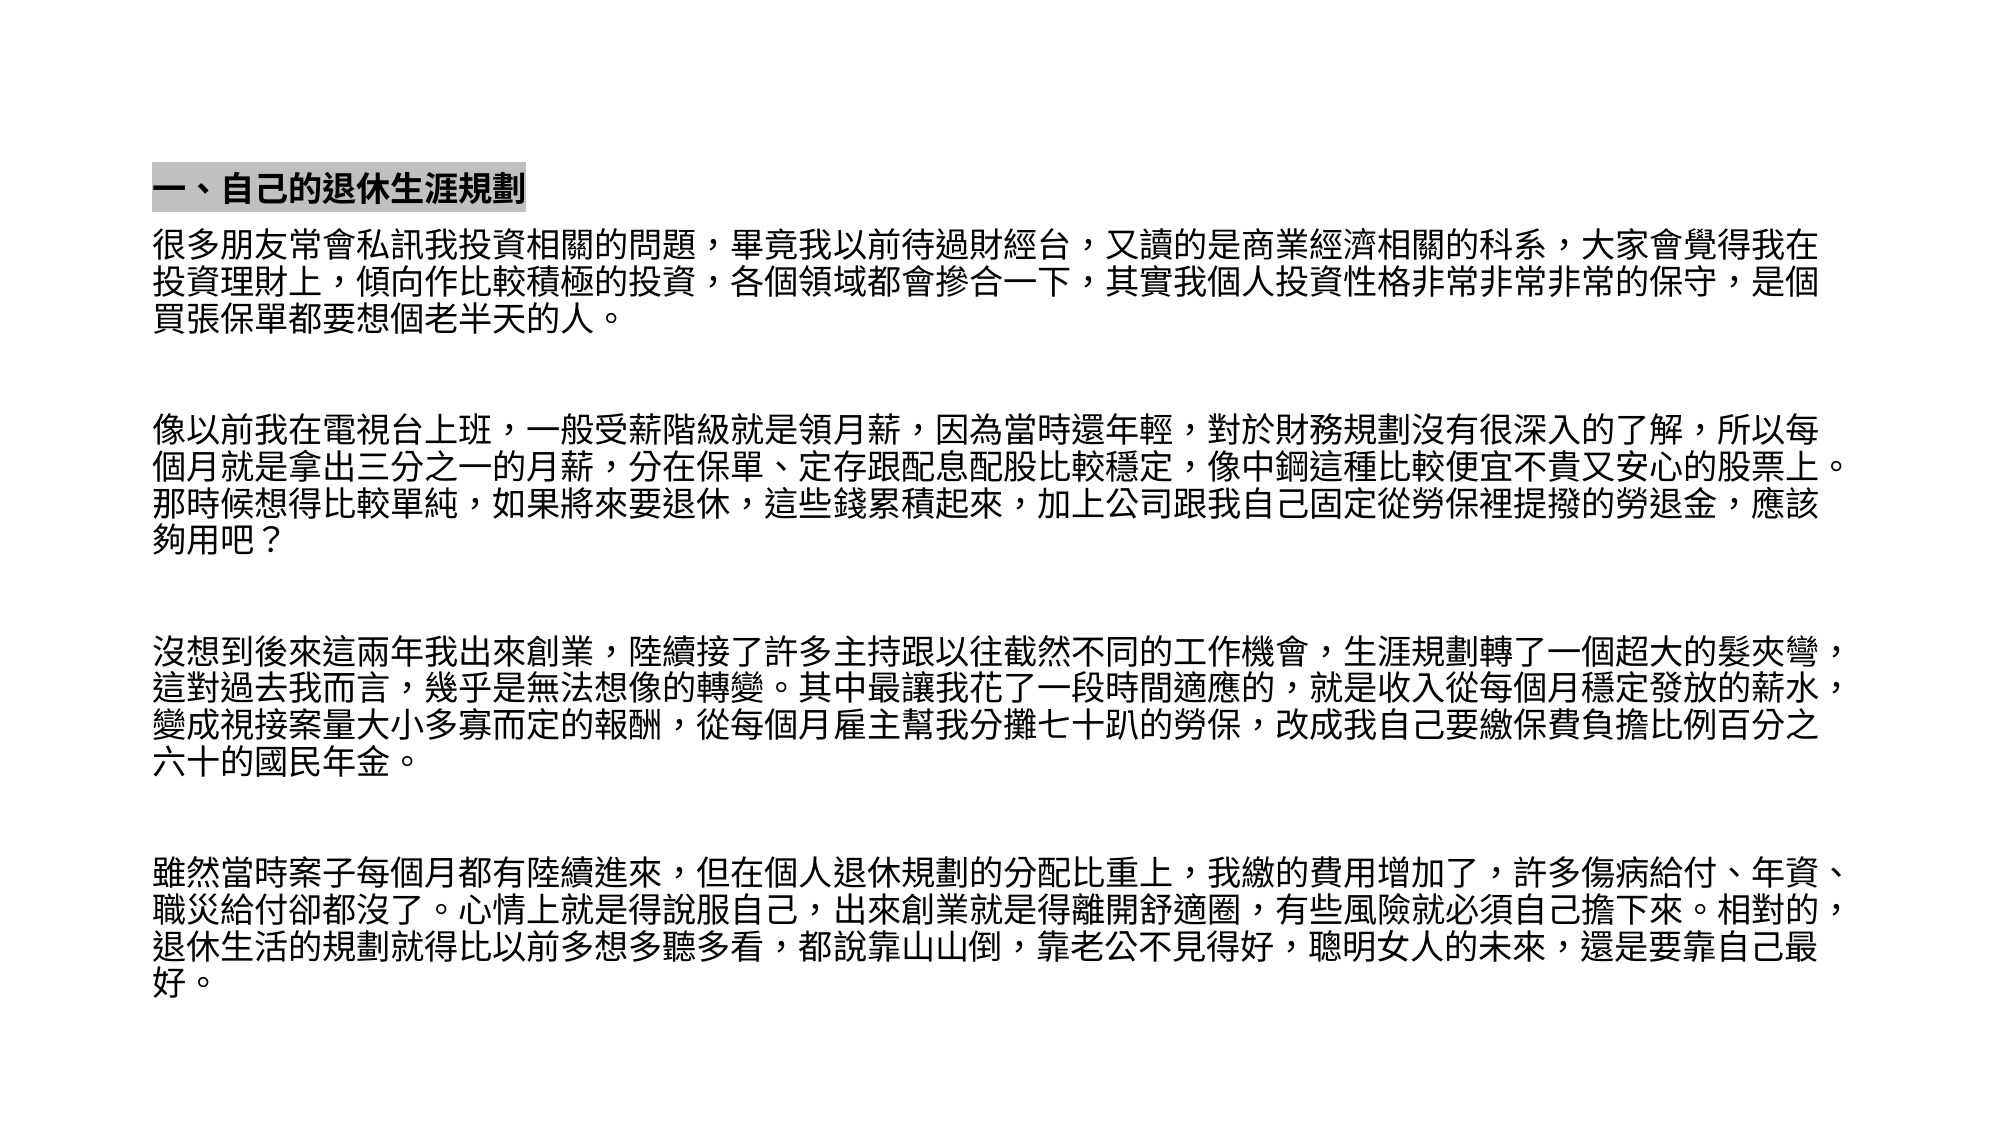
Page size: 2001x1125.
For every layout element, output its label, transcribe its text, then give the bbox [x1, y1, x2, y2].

list 一、自己的退休生涯規劃 很多朋友常會私訊我投資相關的問題，畢竟我以前待過財經台，又讀的是商業經濟相關的科系，大家會覺得我在投資理財上，傾向作比較積極的投資，各個領域都會摻合一下，其實我個人投資性格非常非常非常的保守，是個買張保單都要想個老半天的人。 像以前我在電視台上班，一般受薪階級就是領月薪，因為當時還年輕，對於財務規劃沒有很深入的了解，所以每個月就是拿出三分之一的月薪，分在保單、定存跟配息配股比較穩定，像中鋼這種比較便宜不貴又安心的股票上。那時候想得比較單純，如果將來要退休，這些錢累積起來，加上公司跟我自己固定從勞保裡提撥的勞退金，應該夠用吧？ 沒想到後來這兩年我出來創業，陸續接了許多主持跟以往截然不同的工作機會，生涯規劃轉了一個超大的髮夾彎，這對過去我而言，幾乎是無法想像的轉變。其中最讓我花了一段時間適應的，就是收入從每個月穩定發放的薪水，變成視接案量大小多寡而定的報酬，從每個月雇主幫我分攤七十趴的勞保，改成我自己要繳保費負擔比例百分之六十的國民年金。 雖然當時案子每個月都有陸續進來，但在個人退休規劃的分配比重上，我繳的費用增加了，許多傷病給付、年資、職災給付卻都沒了。心情上就是得說服自己，出來創業就是得離開舒適圈，有些風險就必須自己擔下來。相對的，退休生活的規劃就得比以前多想多聽多看，都說靠山山倒，靠老公不見得好，聰明女人的未來，還是要靠自己最好。 [137, 165, 1863, 1014]
